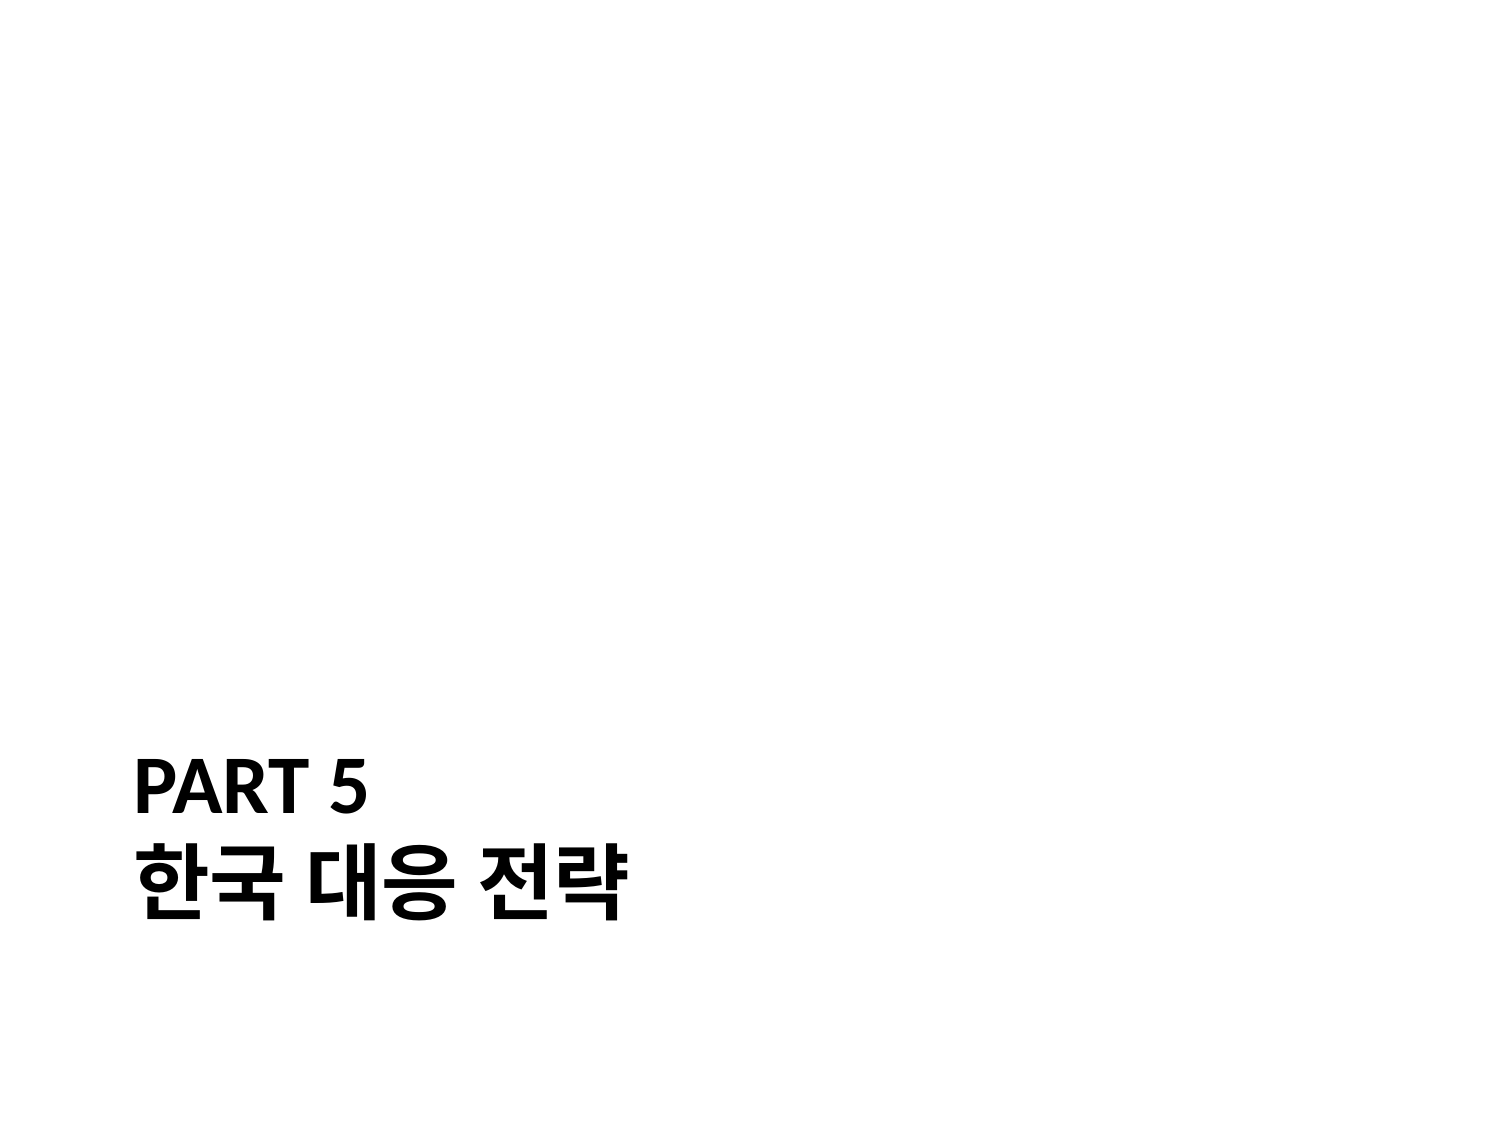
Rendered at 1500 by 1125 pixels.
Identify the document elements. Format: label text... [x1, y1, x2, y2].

title PART 5 한국 대응 전략 [118, 722, 1394, 947]
